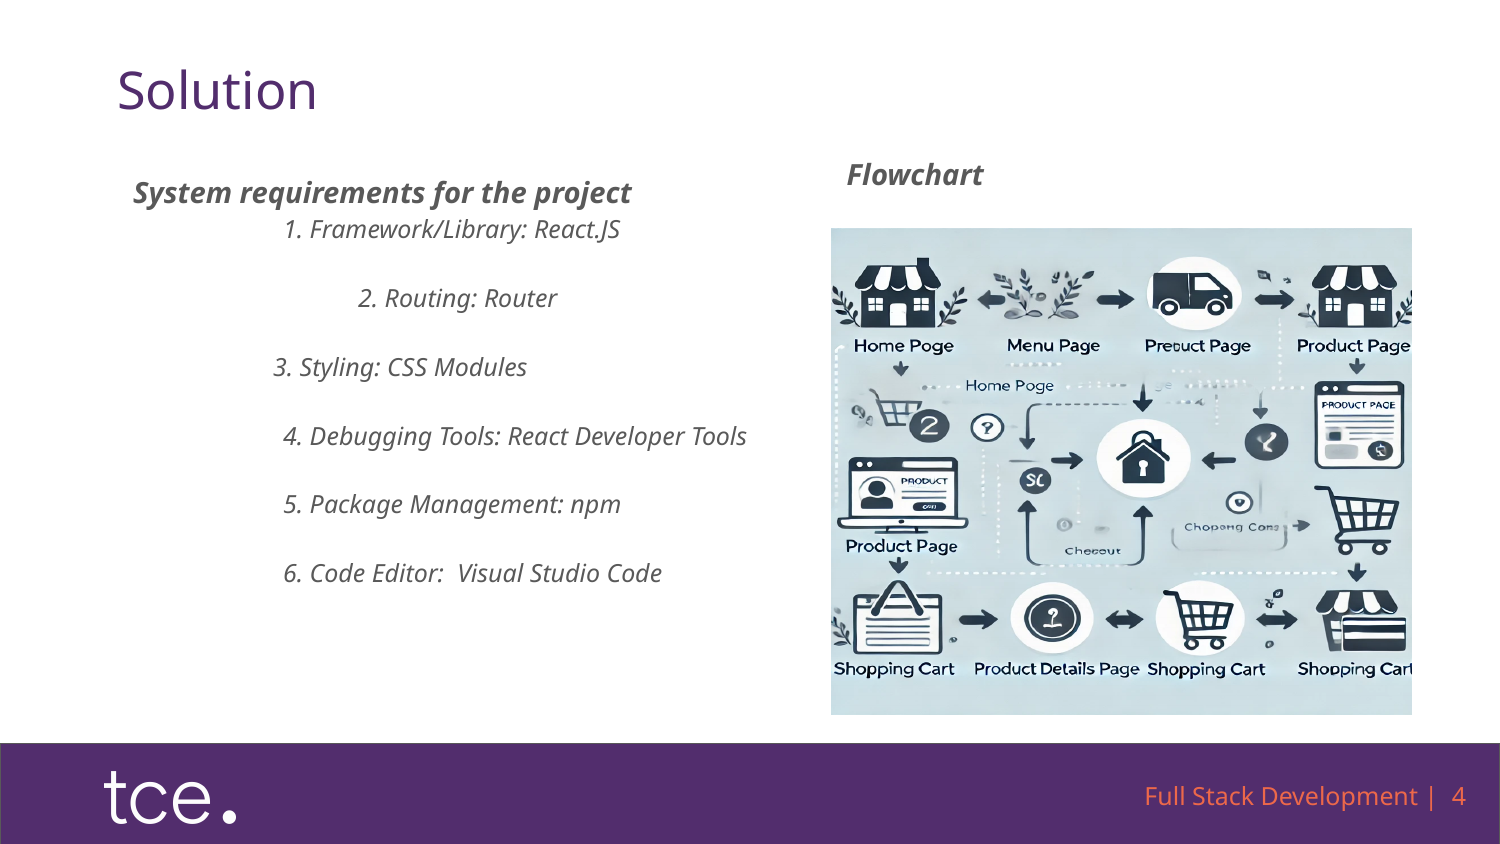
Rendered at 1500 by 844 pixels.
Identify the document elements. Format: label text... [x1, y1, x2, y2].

text_box Flowchart [831, 141, 1378, 215]
list System requirements for the project 1. Framework/Library: React.JS 2. Routing: Router 3. Styling: CSS Modules 4. Debugging Tools: React Developer Tools 5. Package Management: npm 6. Code Editor: Visual Studio Code [118, 141, 1347, 703]
picture [831, 228, 1412, 715]
title Solution [102, 42, 623, 137]
slide_number Full Stack Development | ‹#› [1099, 764, 1482, 830]
picture [104, 771, 236, 824]
